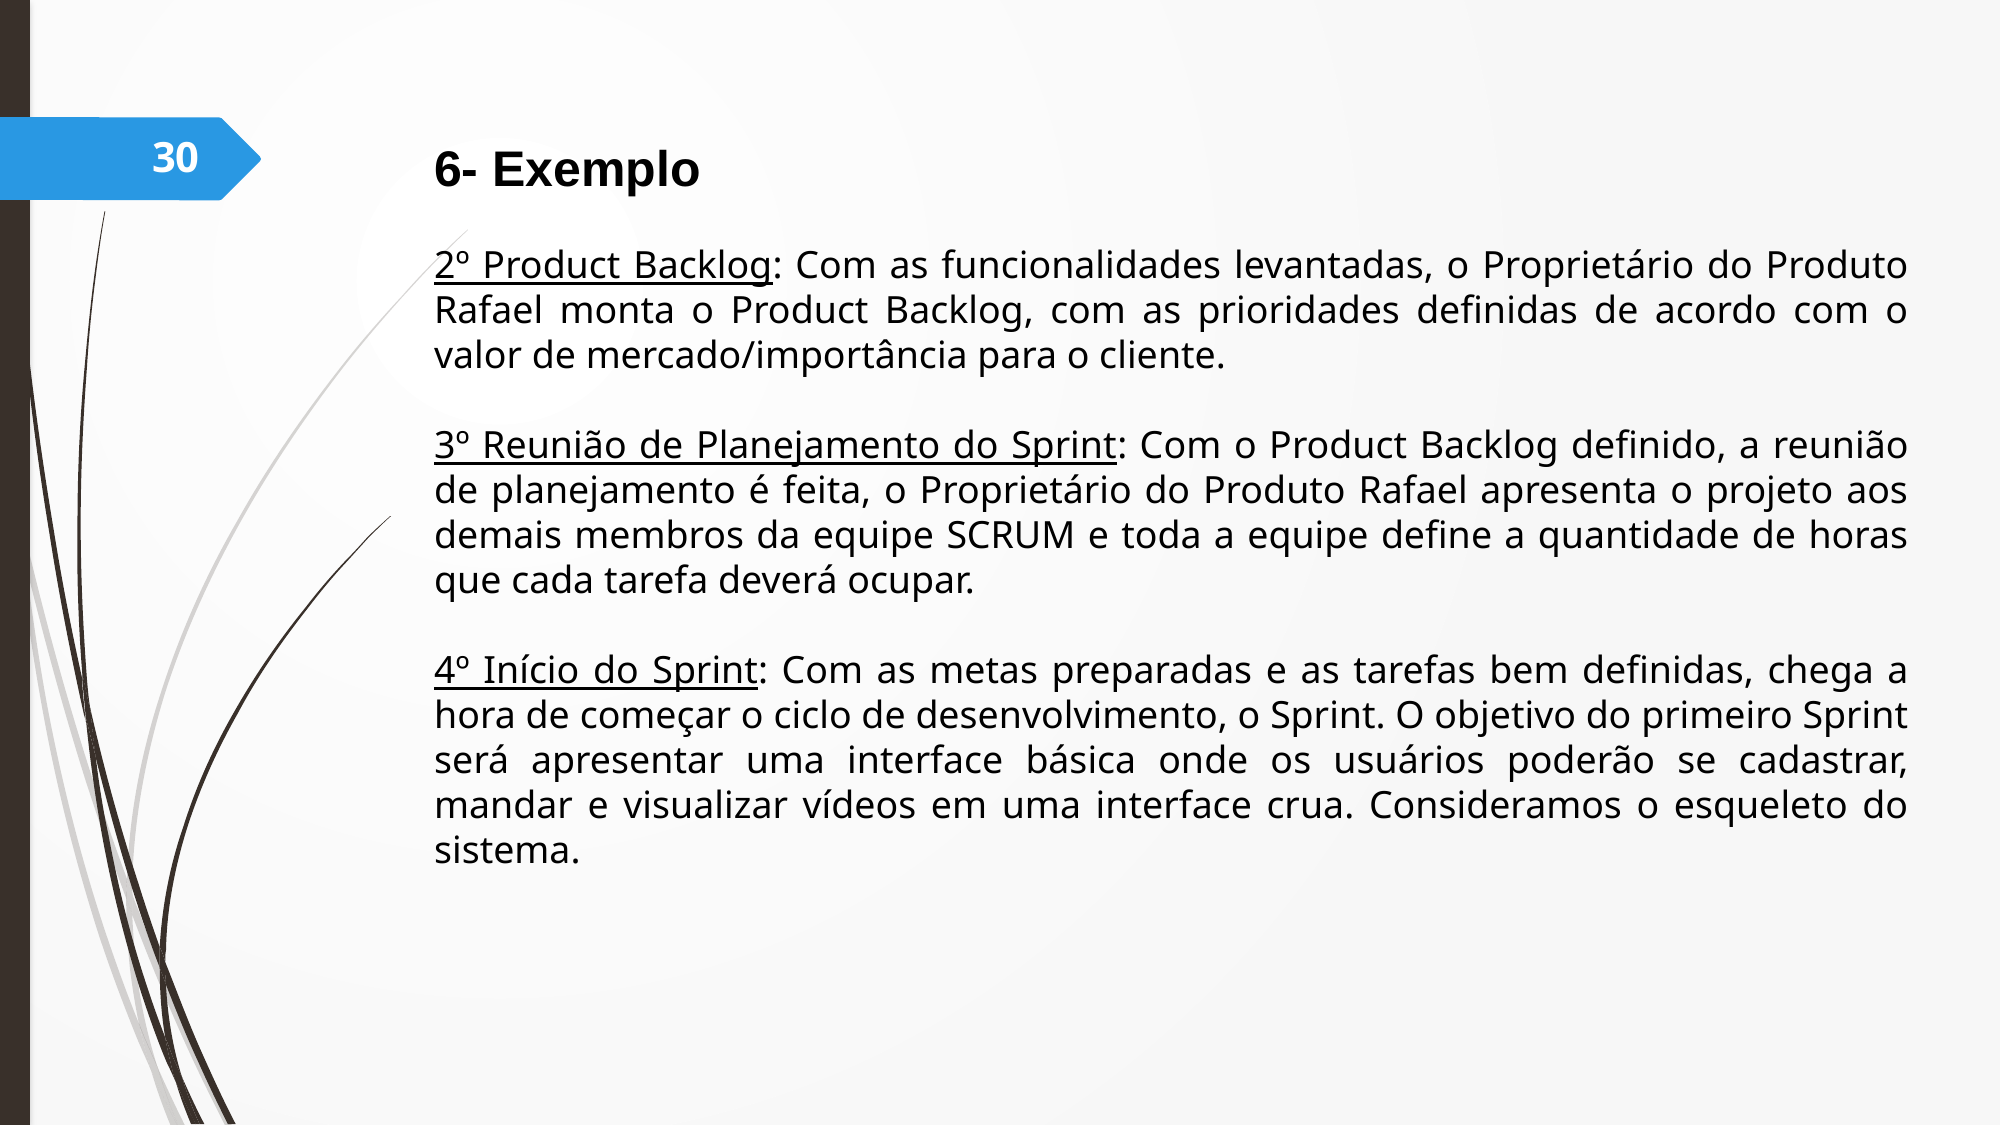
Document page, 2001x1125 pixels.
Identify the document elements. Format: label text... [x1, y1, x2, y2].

text_box 6- Exemplo 2º Product Backlog: Com as funcionalidades levantadas, o Proprietário do Produto Rafael monta o Product Backlog, com as prioridades definidas de acordo com o valor de mercado/importância para o cliente. 3º Reunião de Planejamento do Sprint: Com o Product Backlog definido, a reunião de planejamento é feita, o Proprietário do Produto Rafael apresenta o projeto aos demais membros da equipe SCRUM e toda a equipe define a quantidade de horas que cada tarefa deverá ocupar. 4º Início do Sprint: Com as metas preparadas e as tarefas bem definidas, chega a hora de começar o ciclo de desenvolvimento, o Sprint. O objetivo do primeiro Sprint será apresentar uma interface básica onde os usuários poderão se cadastrar, mandar e visualizar vídeos em uma interface crua. Consideramos o esqueleto do sistema. [419, 129, 1925, 1014]
slide_number 30 [87, 129, 216, 190]
